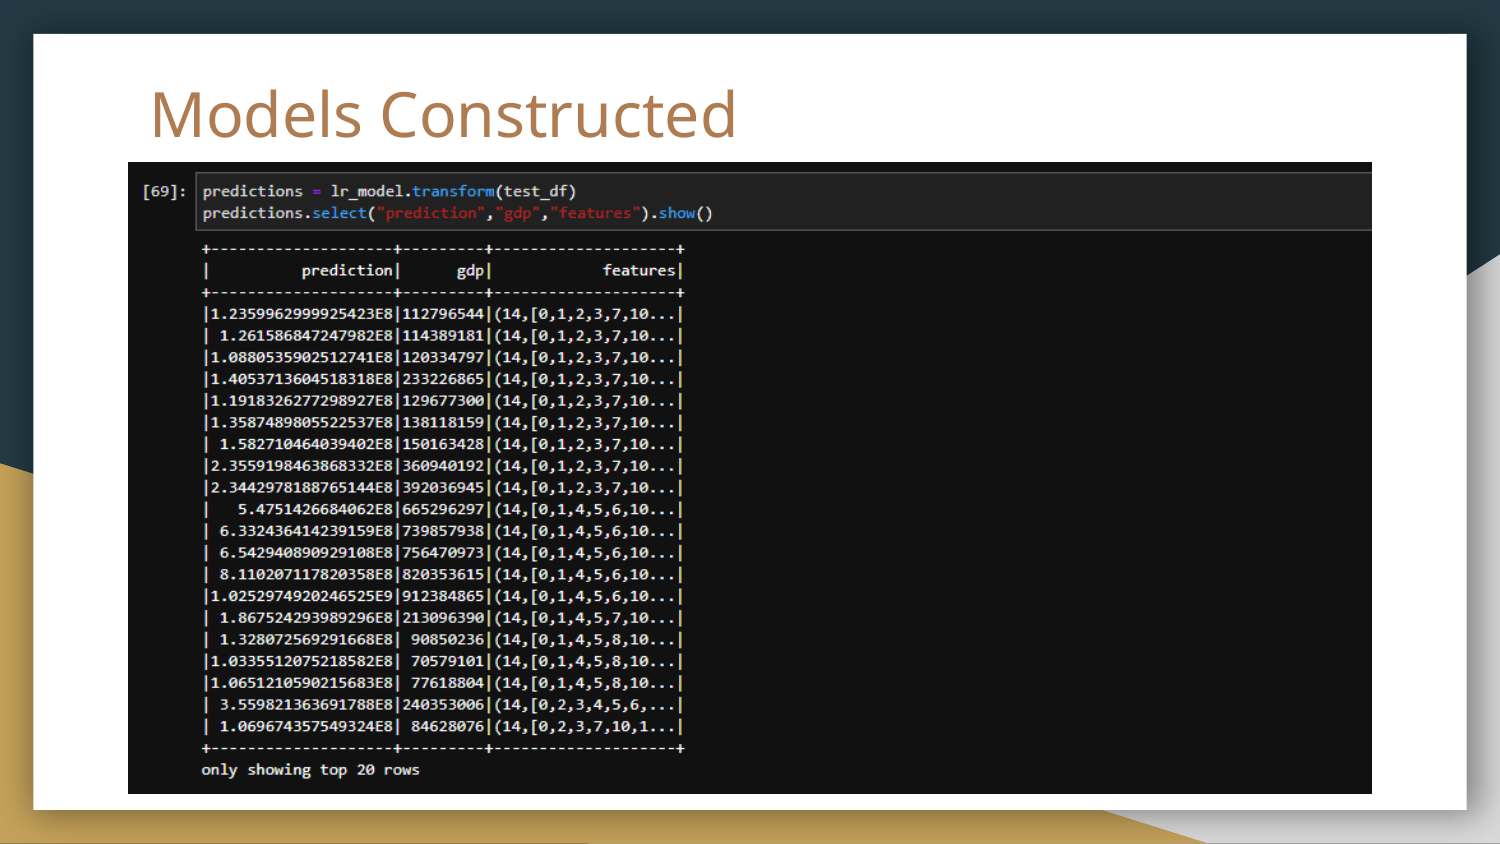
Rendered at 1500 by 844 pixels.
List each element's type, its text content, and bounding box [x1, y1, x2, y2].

title Models Constructed [134, 59, 1366, 160]
picture [128, 162, 1372, 794]
